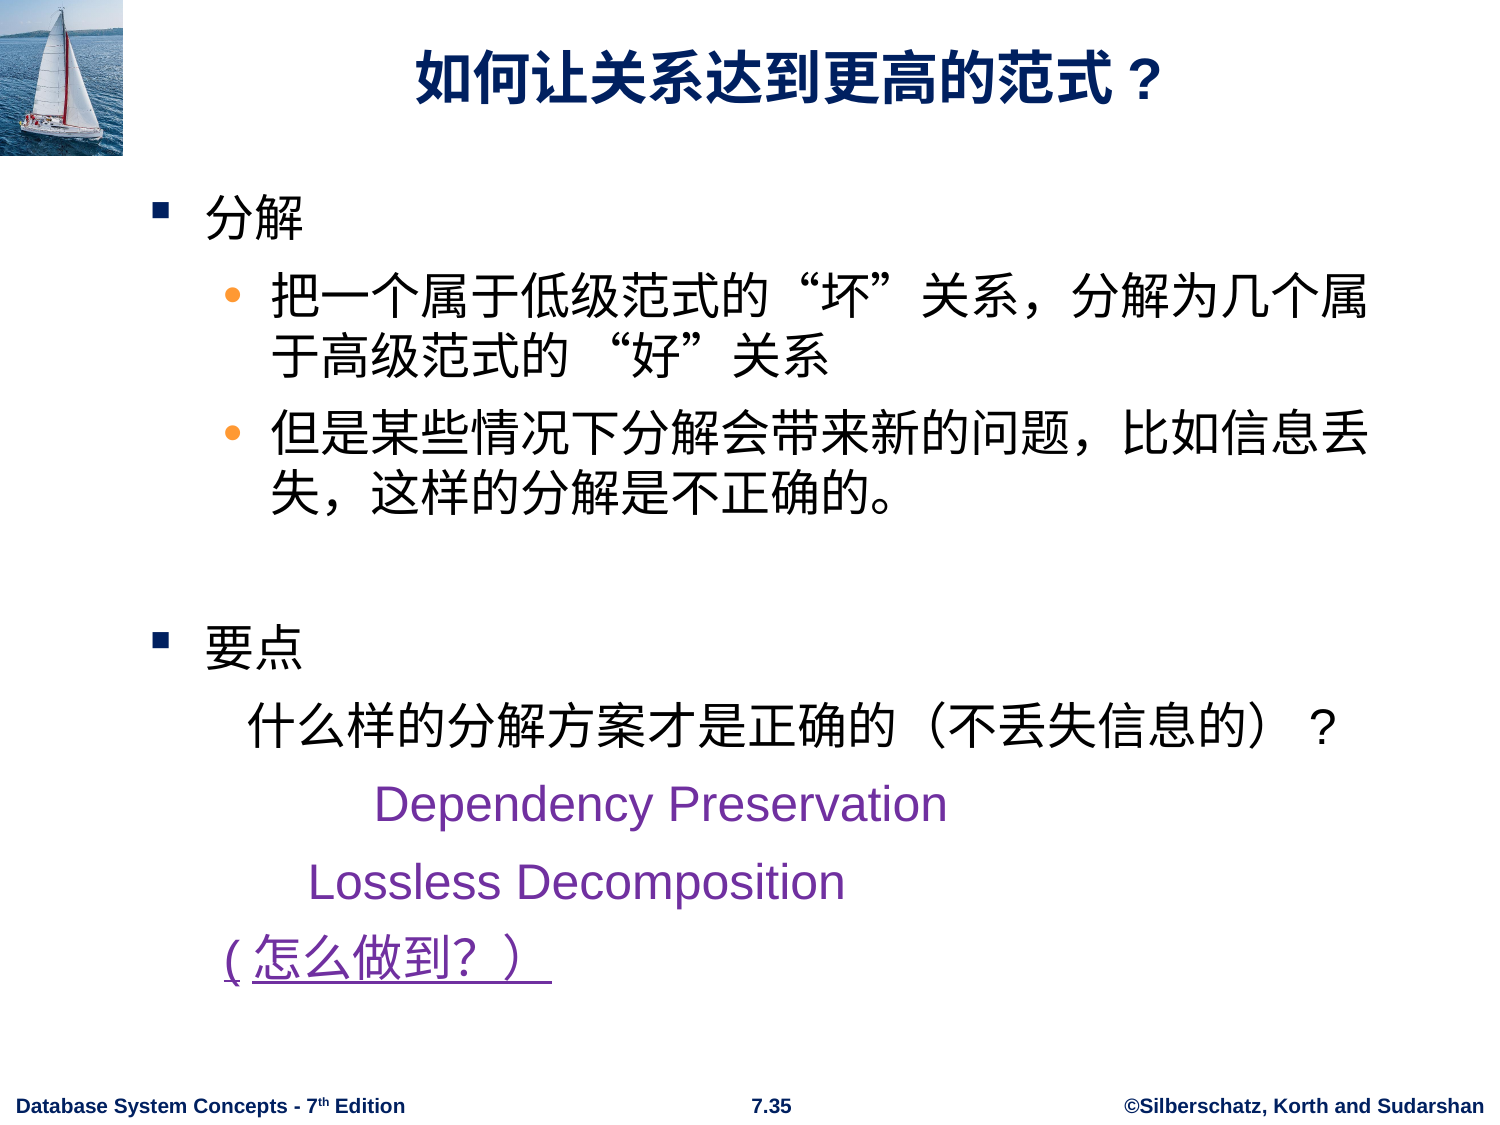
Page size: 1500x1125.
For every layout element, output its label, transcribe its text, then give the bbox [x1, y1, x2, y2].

list 分解 把一个属于低级范式的“坏”关系，分解为几个属于高级范式的 “好”关系 但是某些情况下分解会带来新的问题，比如信息丢失，这样的分解是不正确的。 要点 什么样的分解方案才是正确的（不丢失信息的）? Dependency Preservation Lossless Decomposition (怎么做到？） [133, 179, 1391, 984]
title 如何让关系达到更高的范式? [125, 18, 1452, 120]
picture [0, 0, 123, 156]
